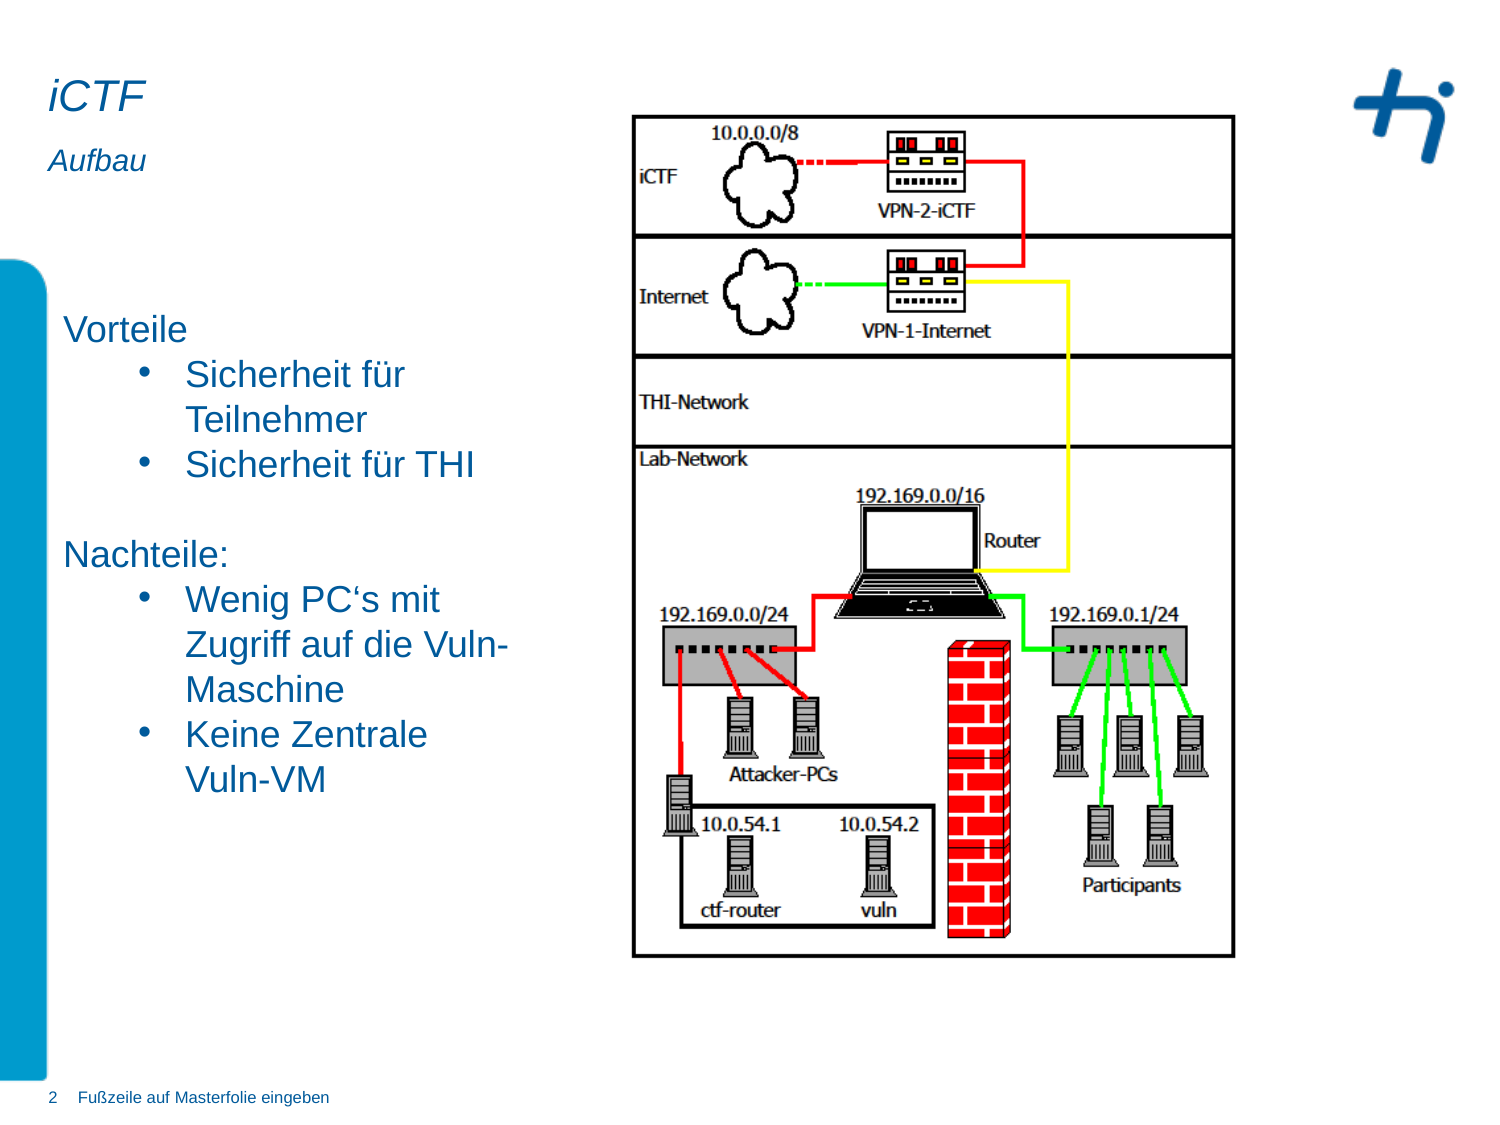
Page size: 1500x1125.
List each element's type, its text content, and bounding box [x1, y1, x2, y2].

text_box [537, 20, 1345, 1066]
slide_number 2 [48, 1087, 80, 1122]
text_box Vorteile Sicherheit für Teilnehmer Sicherheit für THI Nachteile: Wenig PC‘s mit Zugriff auf die Vuln-Maschine Keine Zentrale Vuln-VM [48, 297, 532, 852]
subtitle Aufbau [48, 122, 532, 179]
title iCTF [48, 66, 532, 121]
